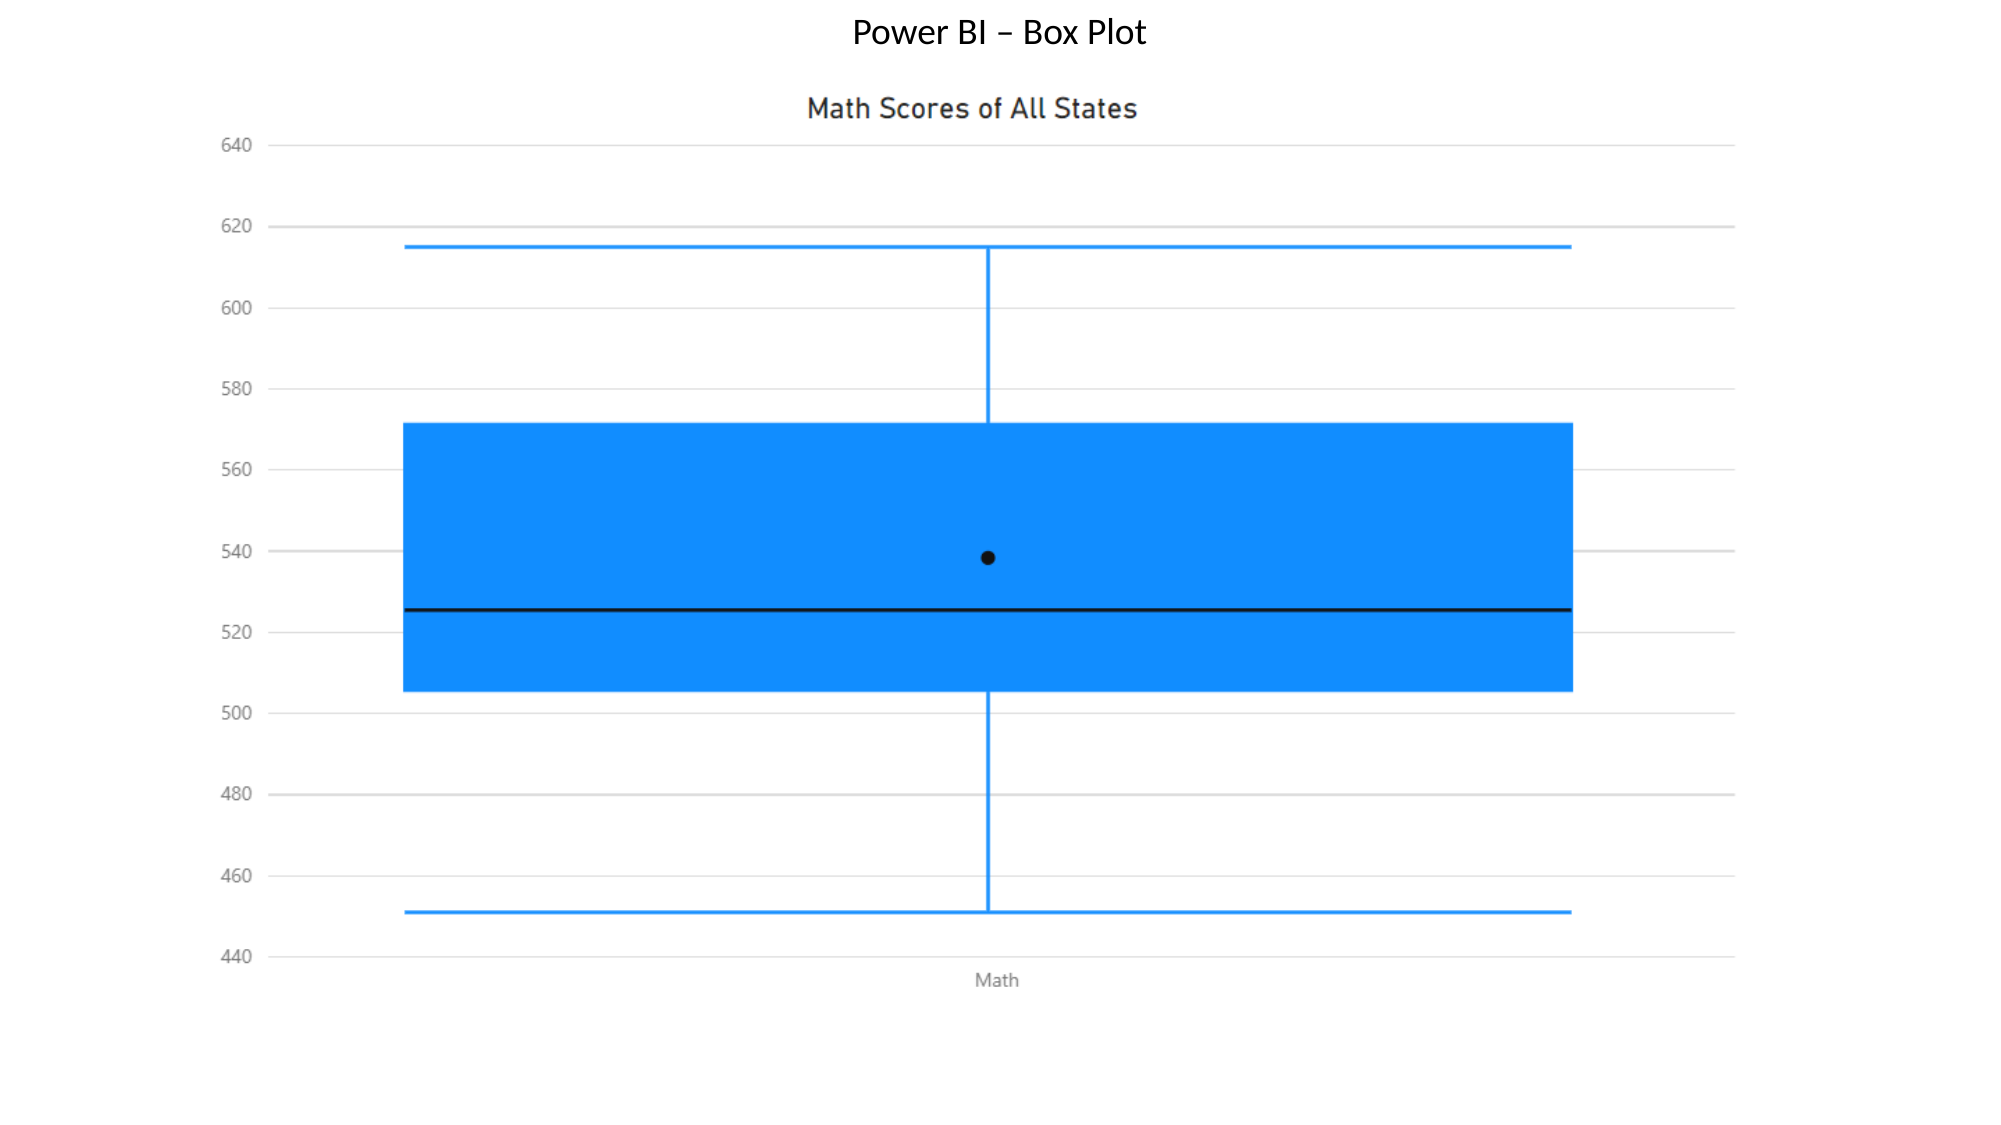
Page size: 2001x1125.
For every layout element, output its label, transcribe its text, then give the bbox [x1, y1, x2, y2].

text_box Power BI – Box Plot [0, 0, 2000, 60]
picture [203, 60, 1871, 1051]
